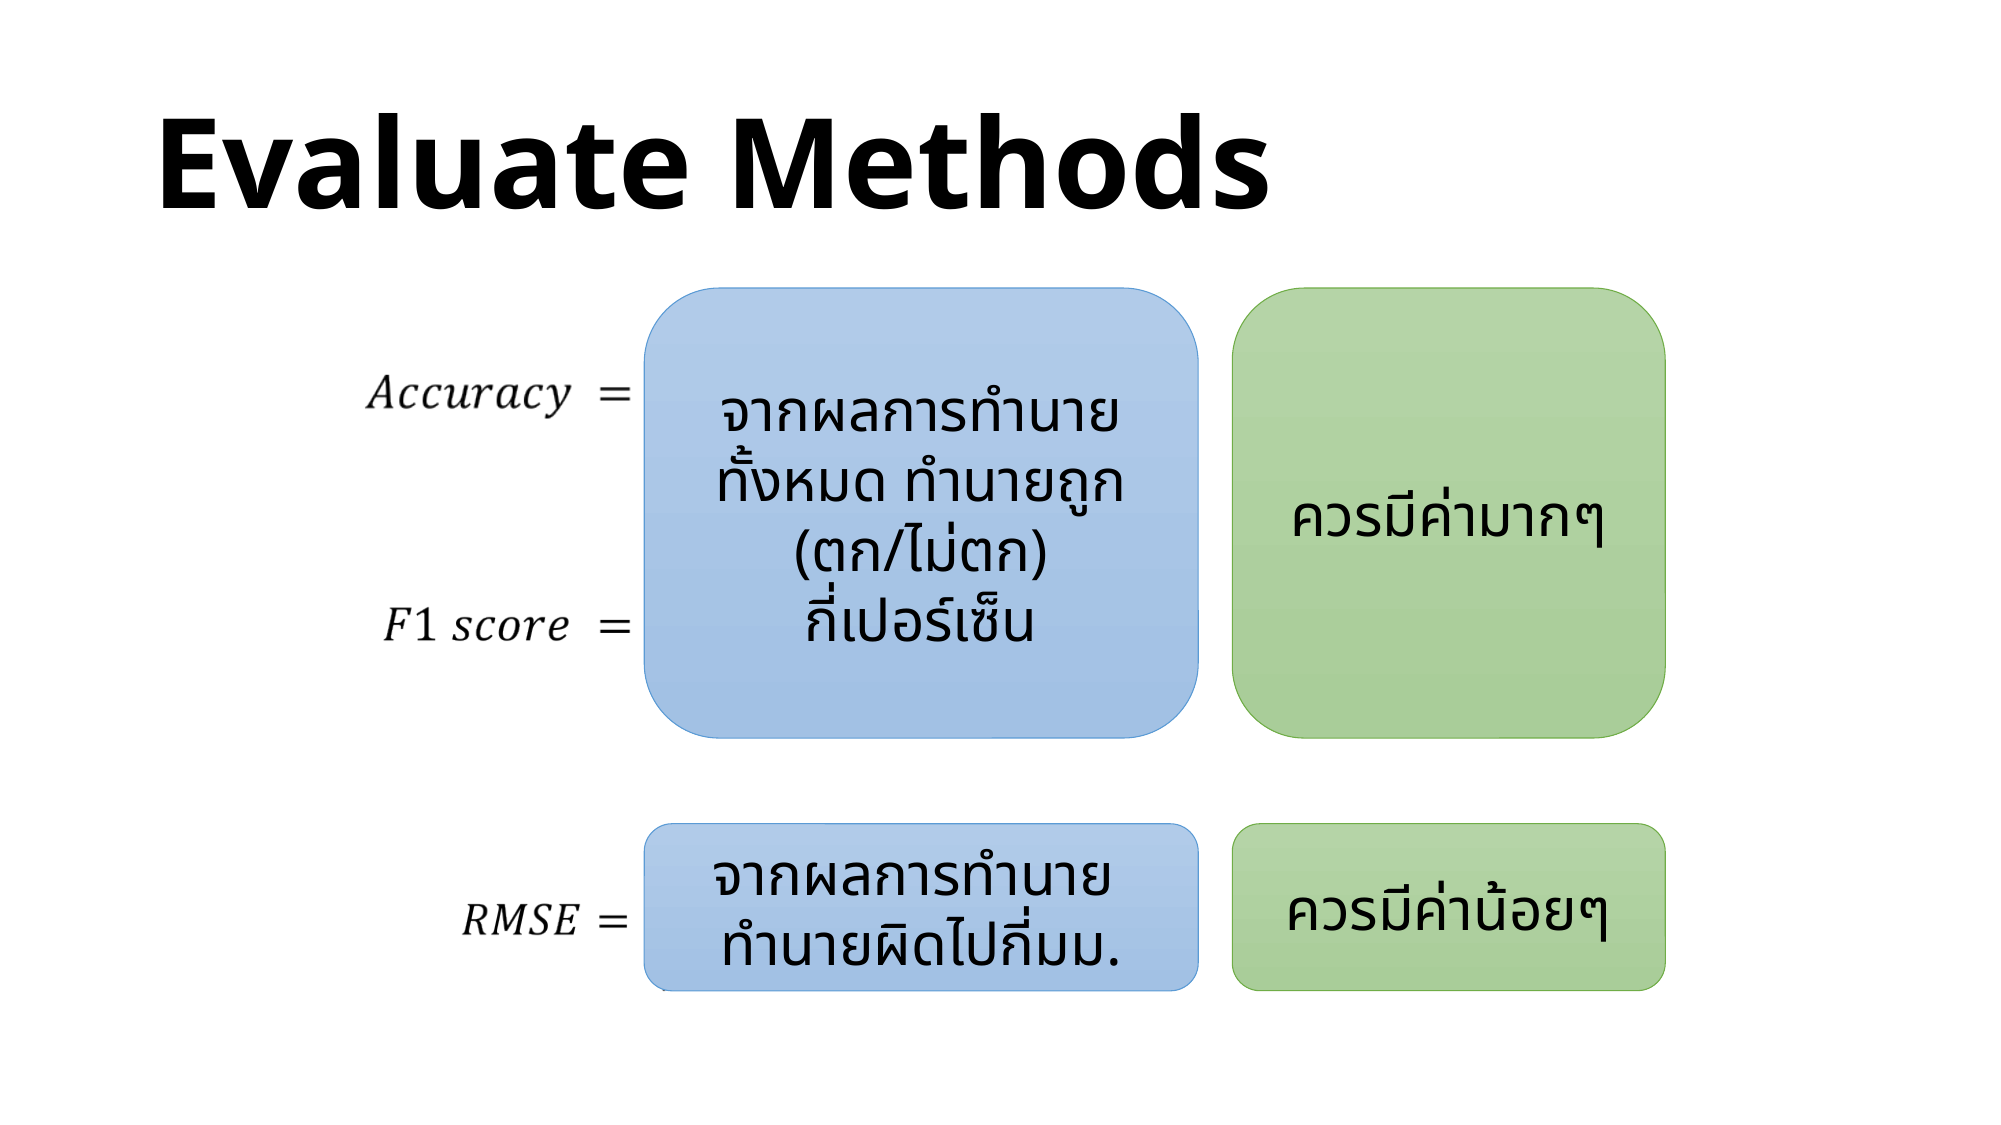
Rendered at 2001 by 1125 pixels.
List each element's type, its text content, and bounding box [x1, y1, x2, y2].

text_box ควรมีค่าน้อยๆ [1231, 823, 1666, 992]
text_box จากผลการทำนายทั้งหมด ทำนายถูก (ตก/ไม่ตก) กี่เปอร์เซ็น [643, 287, 1199, 725]
picture [298, 558, 1167, 739]
text_box จากผลการทำนาย ทำนายผิดไปกี่มม. [946, 823, 1199, 992]
title Evaluate Methods [137, 59, 1863, 278]
picture [339, 325, 1083, 448]
text_box ควรมีค่ามากๆ [1231, 287, 1666, 739]
picture [415, 815, 946, 999]
